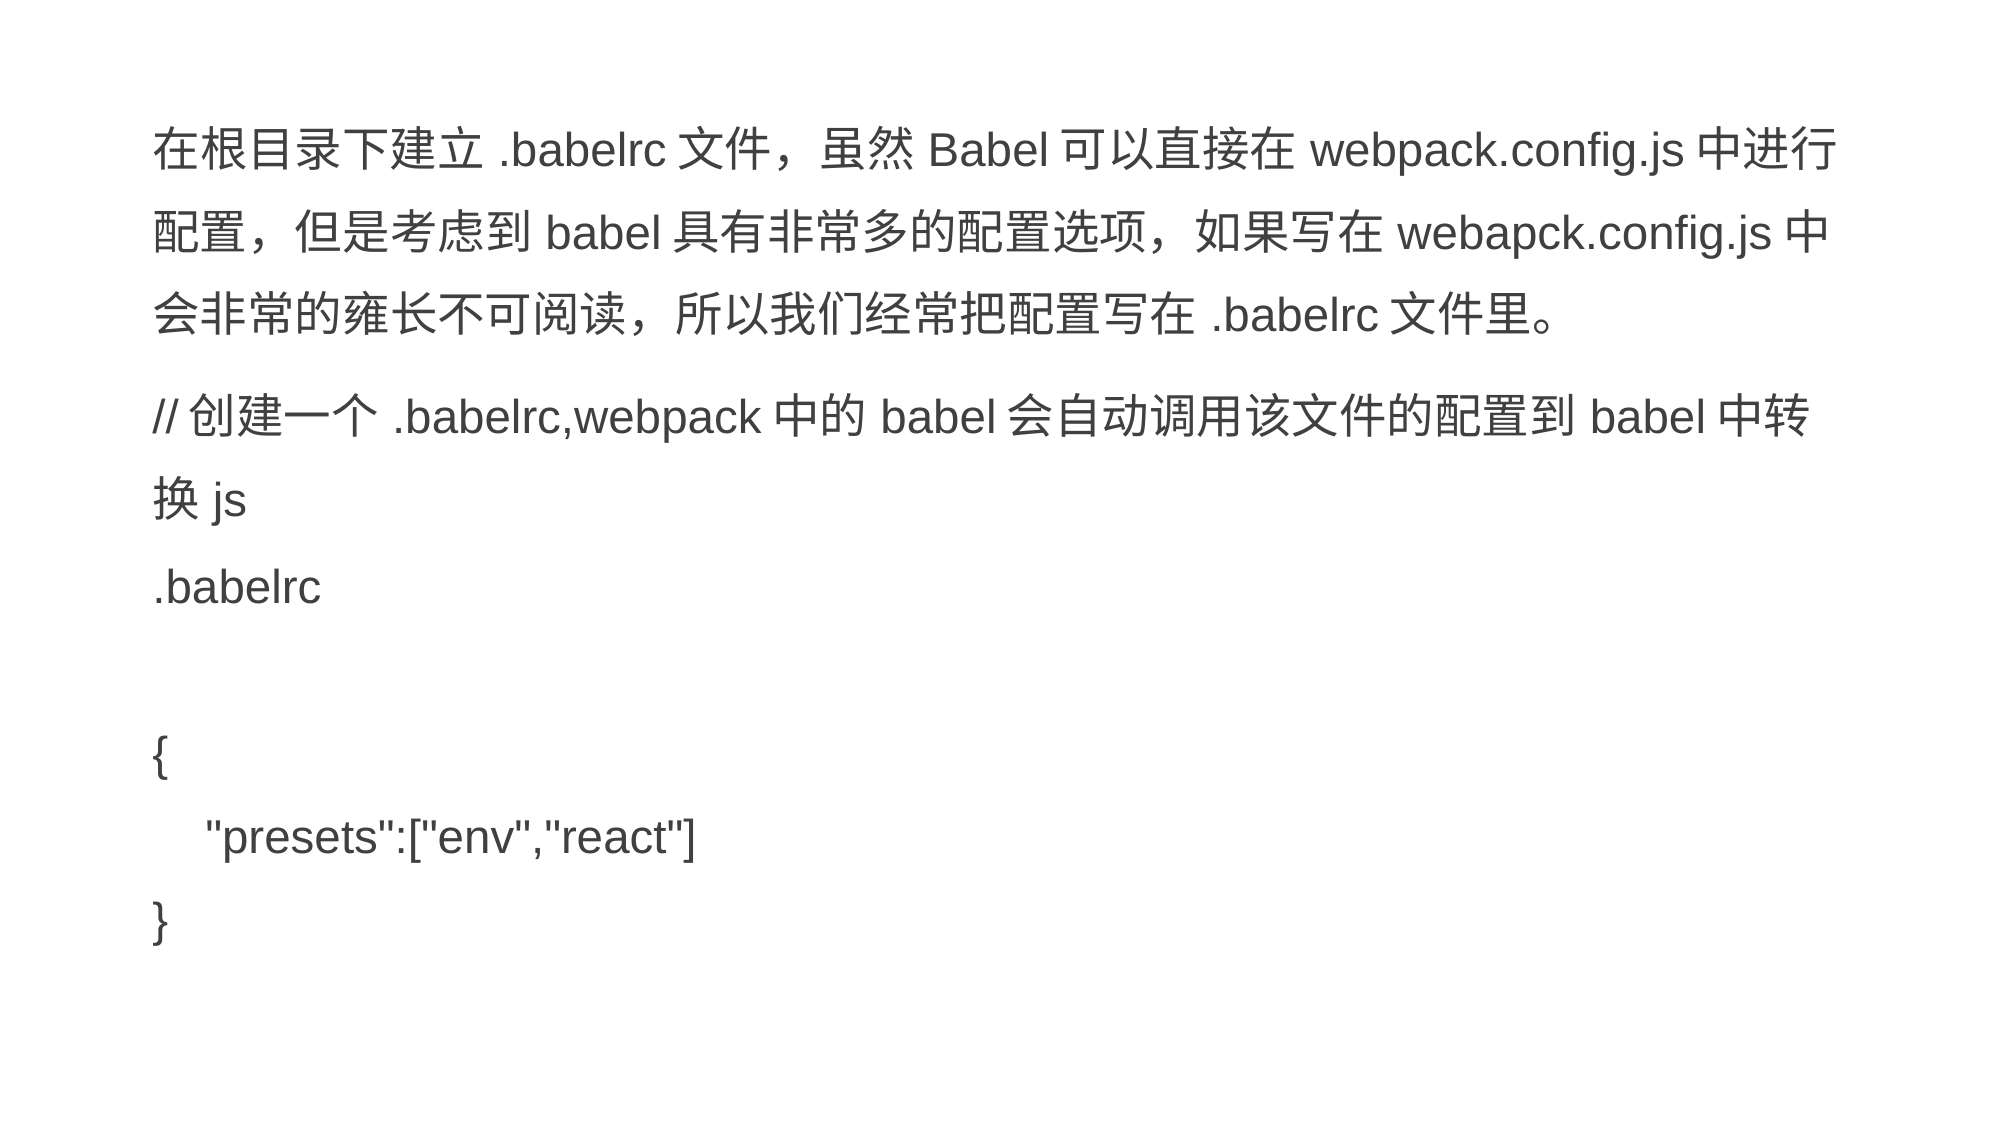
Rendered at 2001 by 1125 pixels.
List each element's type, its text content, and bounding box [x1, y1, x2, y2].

list 在根目录下建立.babelrc文件，虽然Babel可以直接在webpack.config.js中进行配置，但是考虑到babel具有非常多的配置选项，如果写在webapck.config.js中会非常的雍长不可阅读，所以我们经常把配置写在.babelrc文件里。 //创建一个.babelrc,webpack中的babel会自动调用该文件的配置到babel中转换js .babelrc { "presets":["env","react"] } [137, 90, 1863, 1003]
